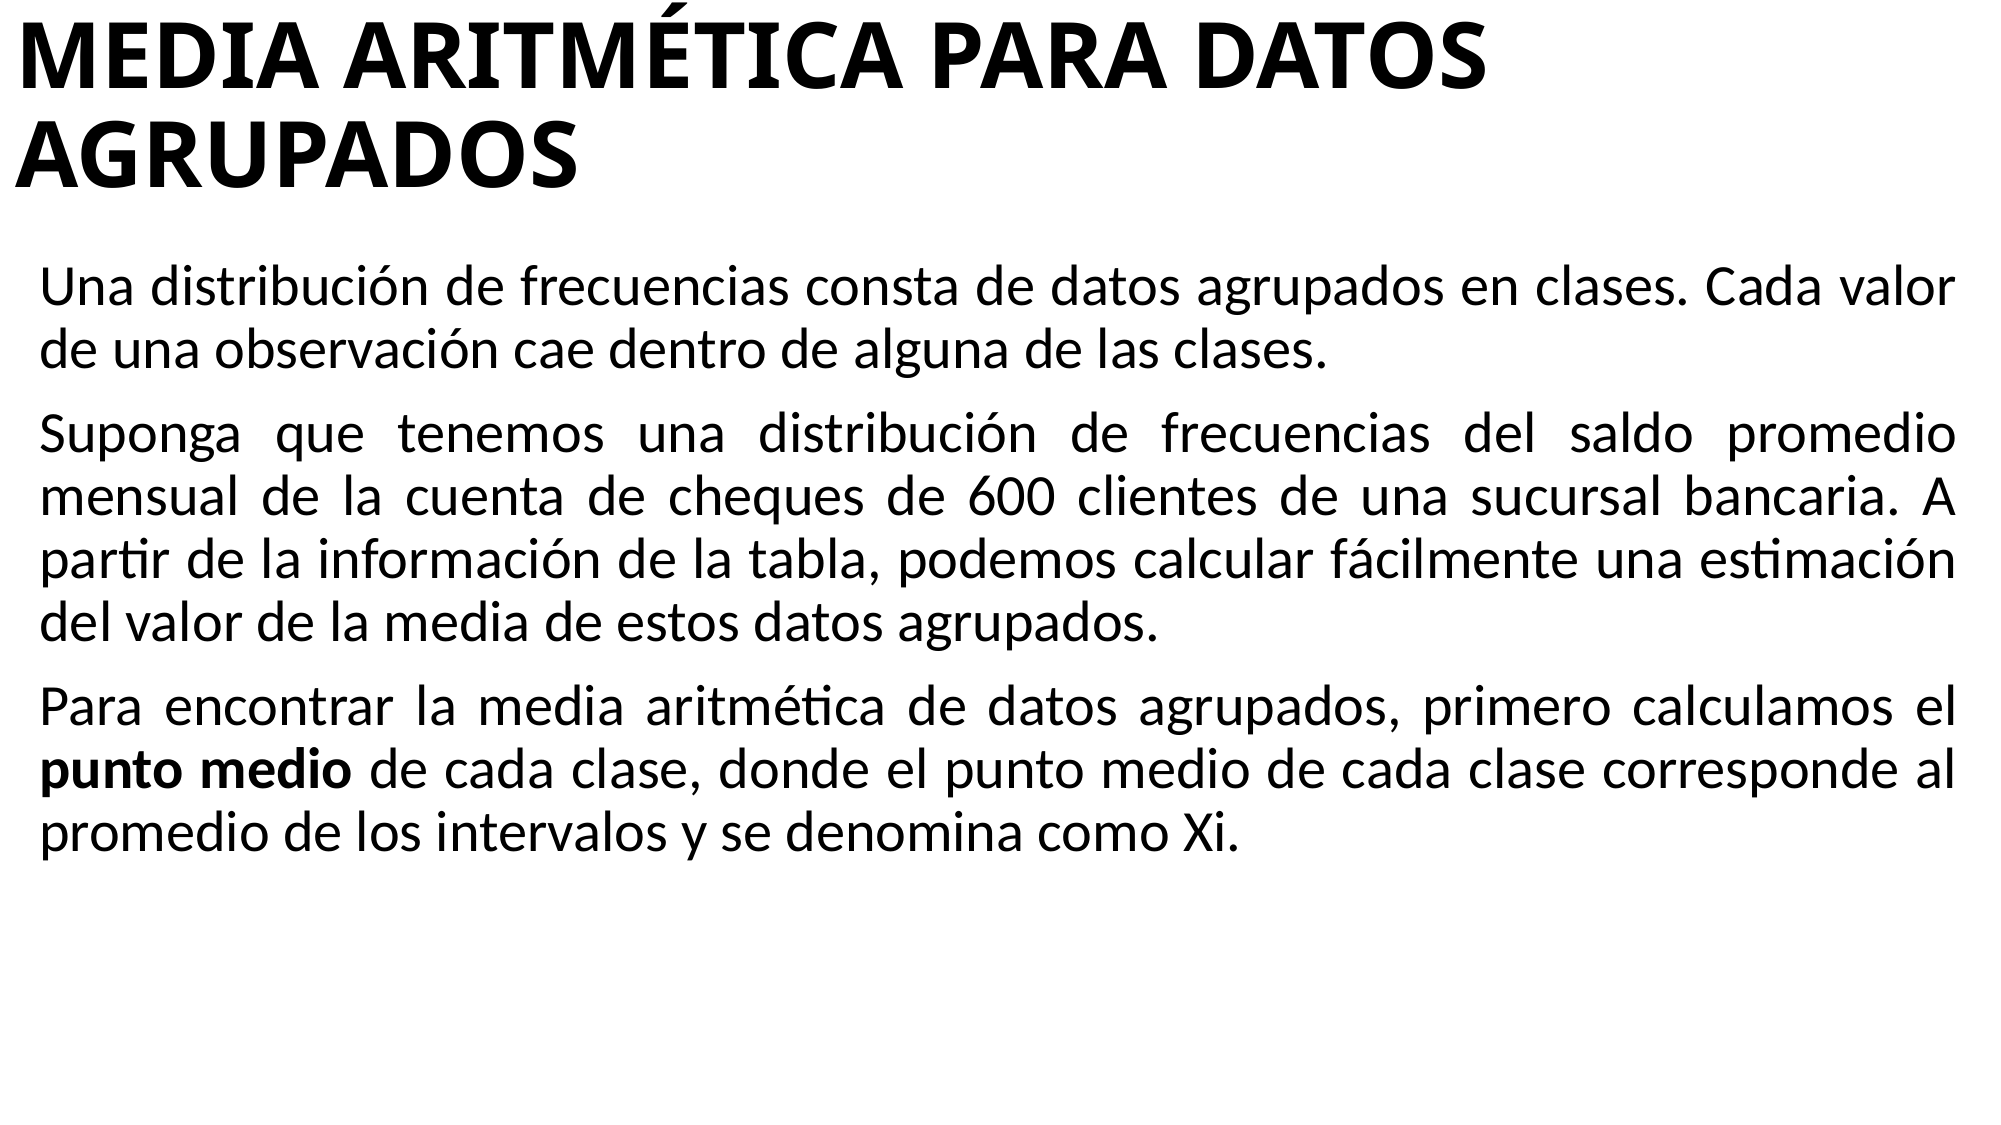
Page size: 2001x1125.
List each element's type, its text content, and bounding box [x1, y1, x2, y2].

list Una distribución de frecuencias consta de datos agrupados en clases. Cada valor de una observación cae dentro de alguna de las clases. Suponga que tenemos una distribución de frecuencias del saldo promedio mensual de la cuenta de cheques de 600 clientes de una sucursal bancaria. A partir de la información de la tabla, podemos calcular fácilmente una estimación del valor de la media de estos datos agrupados. Para encontrar la media aritmética de datos agrupados, primero calculamos el punto medio de cada clase, donde el punto medio de cada clase corresponde al promedio de los intervalos y se denomina como Xi. [24, 248, 1974, 1115]
title MEDIA ARITMÉTICA PARA DATOS AGRUPADOS [0, 0, 2000, 218]
